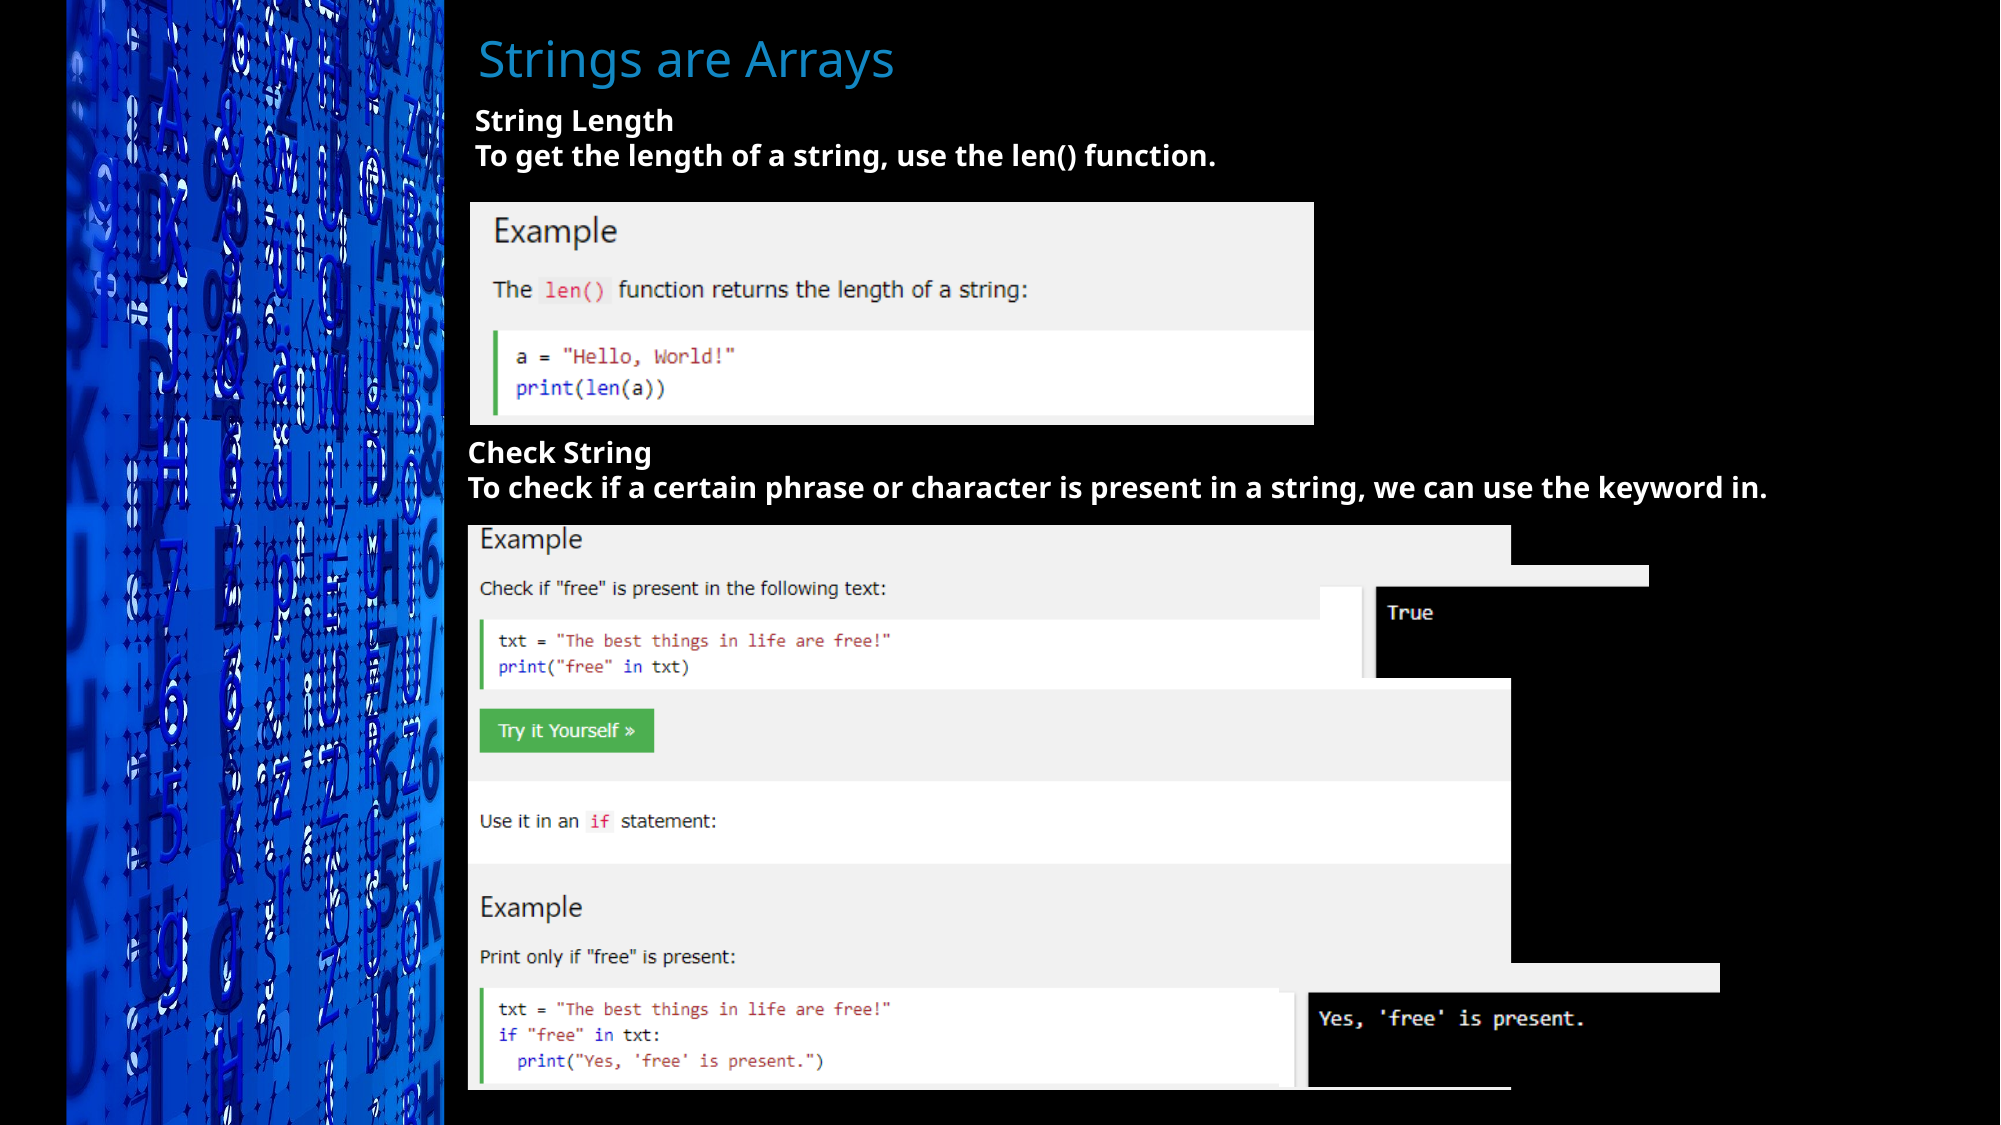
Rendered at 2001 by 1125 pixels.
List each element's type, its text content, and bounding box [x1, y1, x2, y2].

picture [66, 0, 445, 1125]
text_box Strings are Arrays [476, 24, 2000, 87]
picture [469, 202, 1315, 426]
text_box String Length To get the length of a string, use the len() function. [474, 99, 1880, 172]
picture [467, 524, 1721, 1091]
text_box Check String To check if a certain phrase or character is present in a string, we can use the keyword in. [467, 432, 1873, 505]
